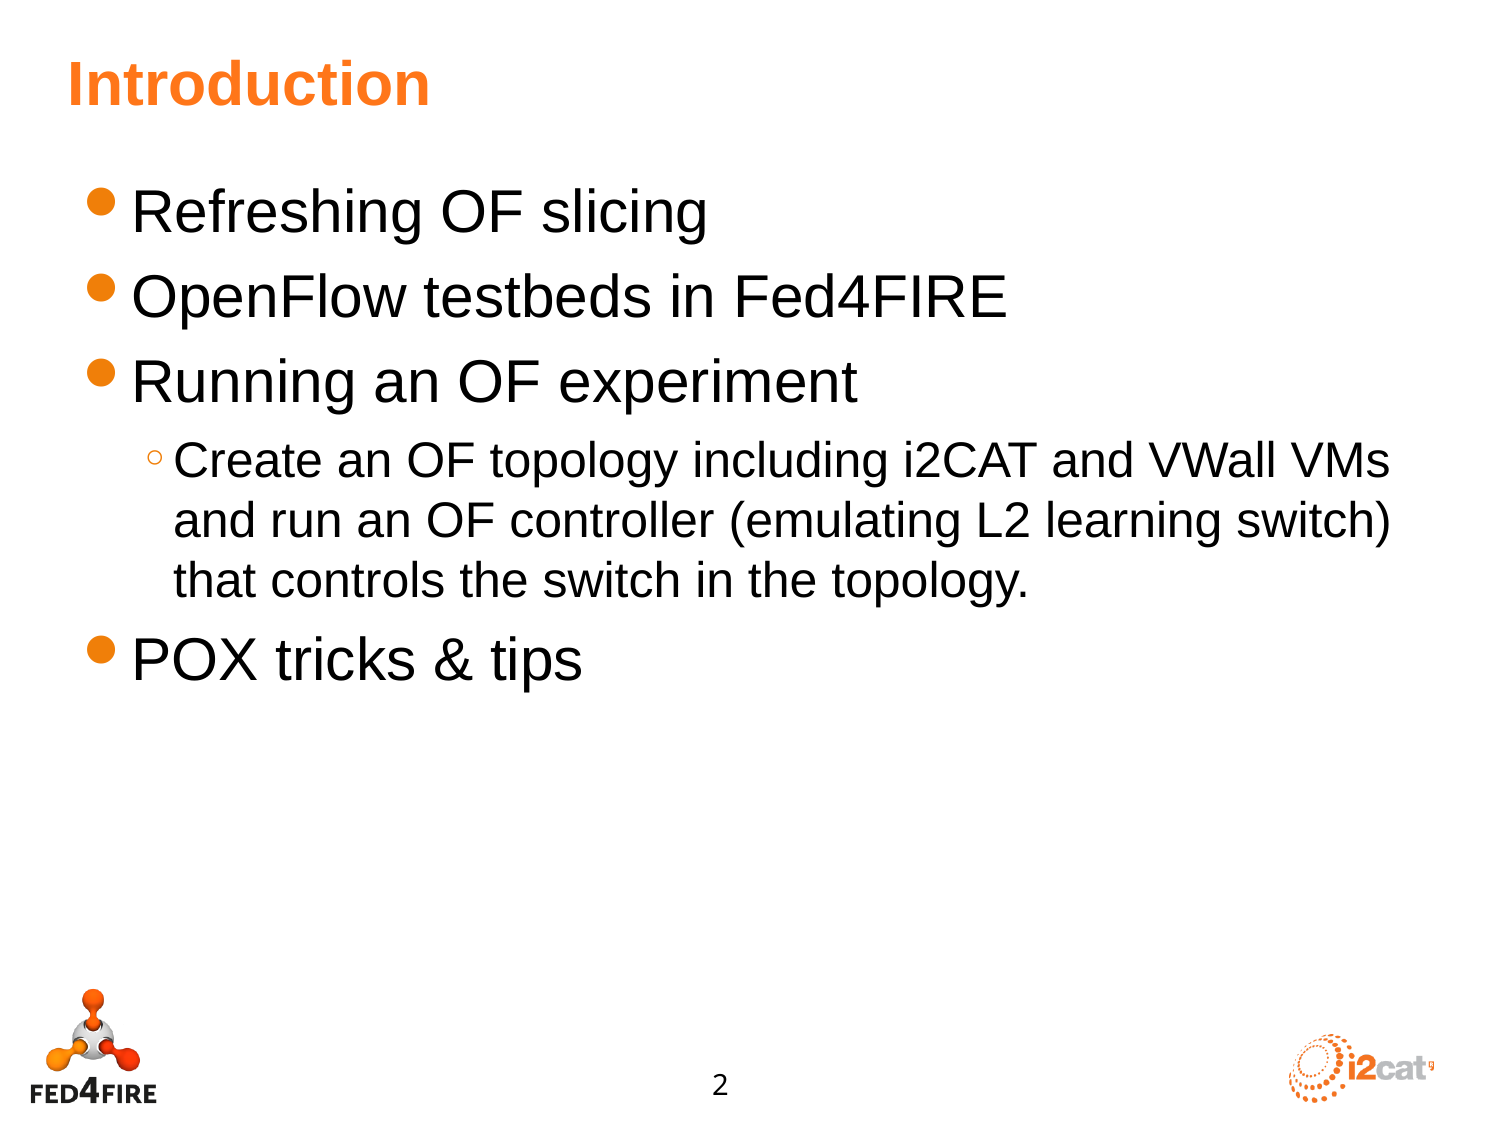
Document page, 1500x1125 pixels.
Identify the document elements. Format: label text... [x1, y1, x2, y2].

picture [1289, 1067, 1434, 1103]
picture [29, 987, 158, 1104]
list Refreshing OF slicing OpenFlow testbeds in Fed4FIRE Running an OF experiment Create an OF topology including i2CAT and VWall VMs and run an OF controller (emulating L2 learning switch) that controls the switch in the topology. POX tricks & tips [53, 157, 1459, 1067]
title Introduction [53, 5, 1459, 126]
